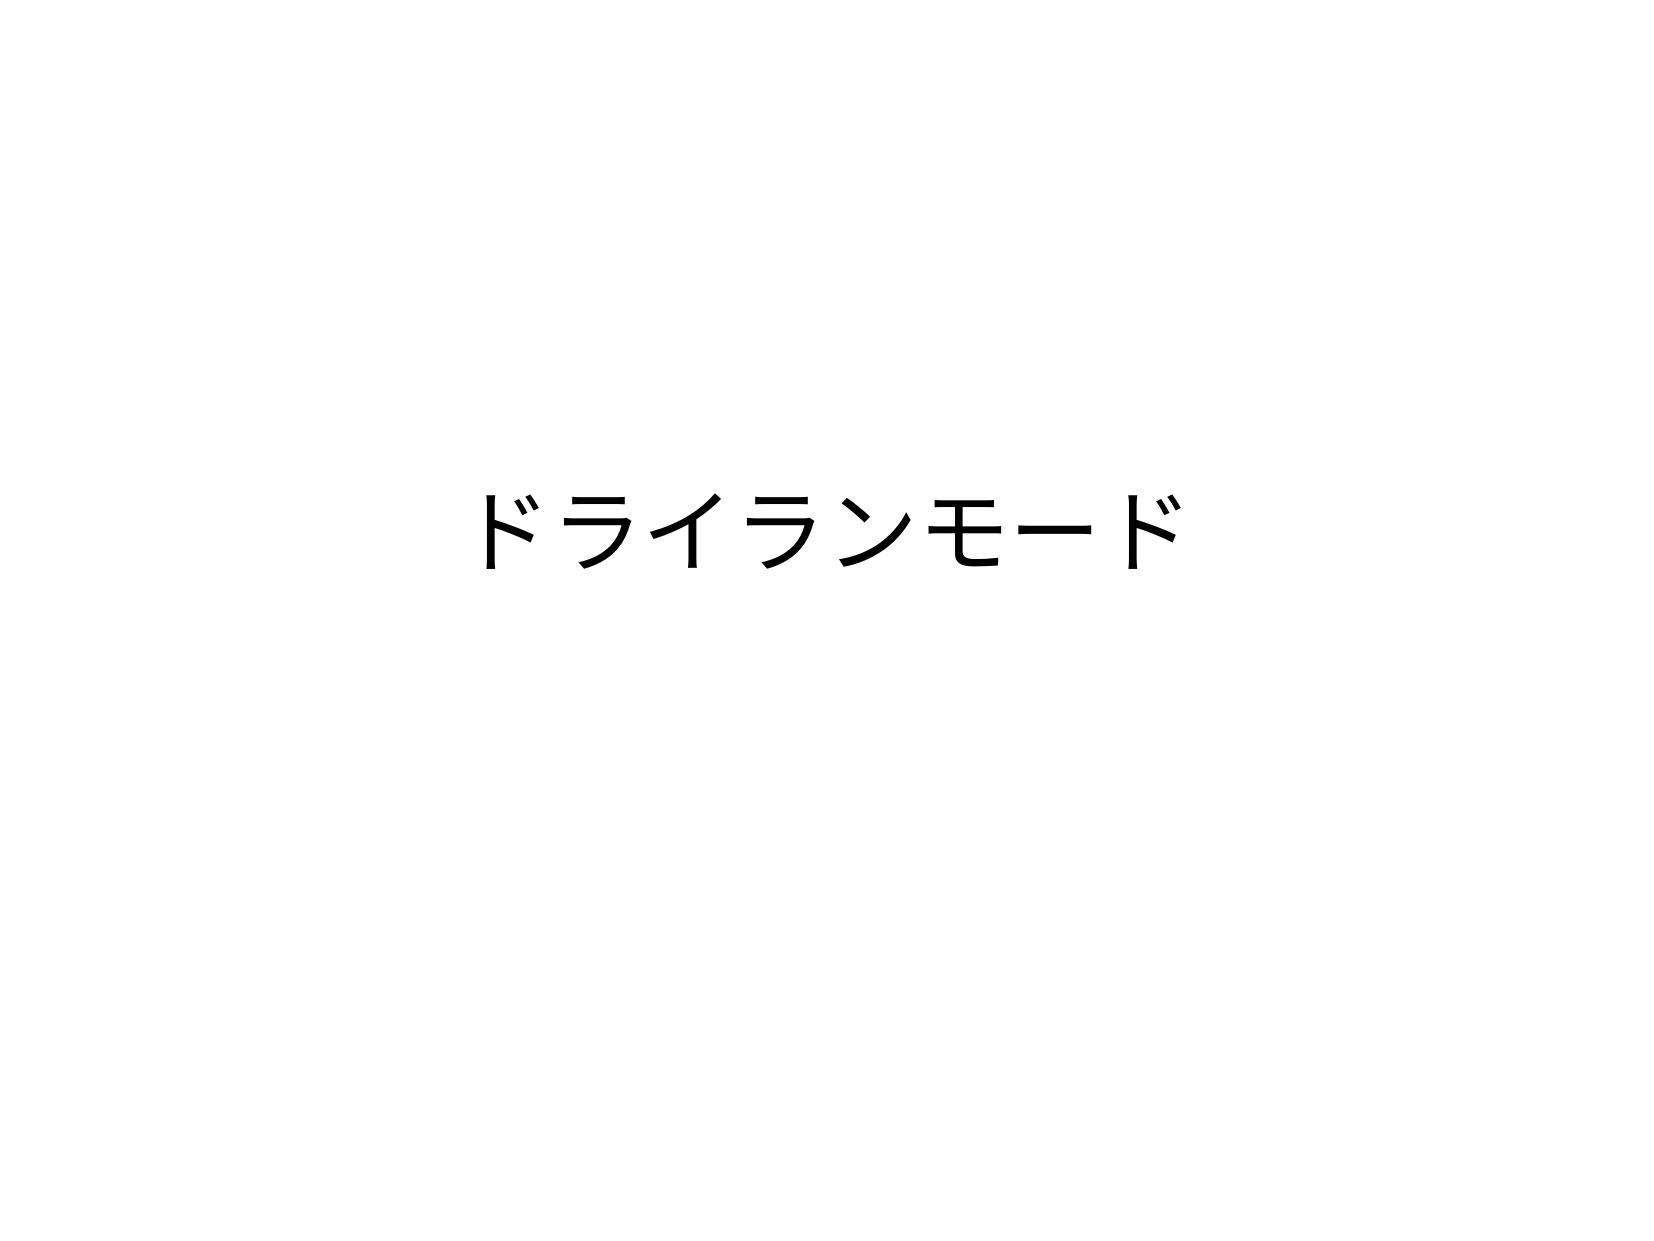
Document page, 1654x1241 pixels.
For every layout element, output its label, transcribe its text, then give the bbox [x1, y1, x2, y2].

text_box ドライランモード [82, 49, 1571, 1009]
